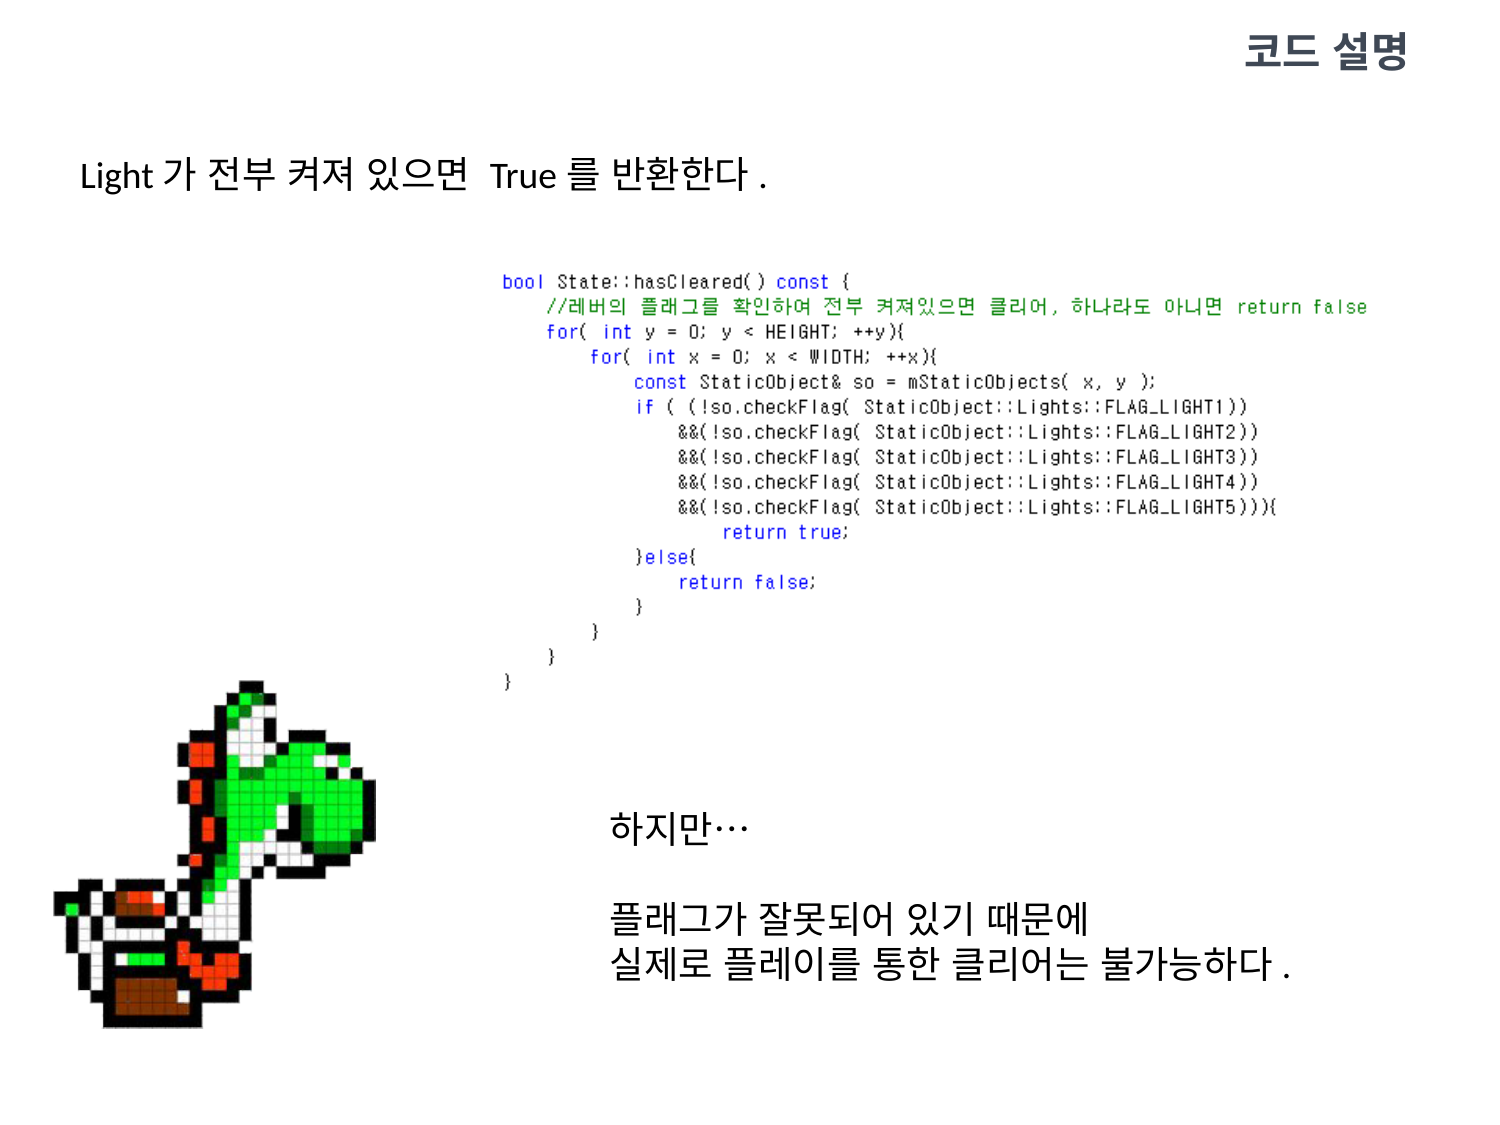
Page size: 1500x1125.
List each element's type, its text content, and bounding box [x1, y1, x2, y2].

title 코드 설명 [478, 0, 1425, 102]
picture [501, 266, 1375, 694]
picture [52, 680, 376, 1029]
text_box 하지만… 플래그가 잘못되어 있기 때문에 실제로 플레이를 통한 클리어는 불가능하다. [595, 798, 1307, 994]
text_box Light가 전부 켜져 있으면 True를 반환한다. [65, 143, 783, 204]
